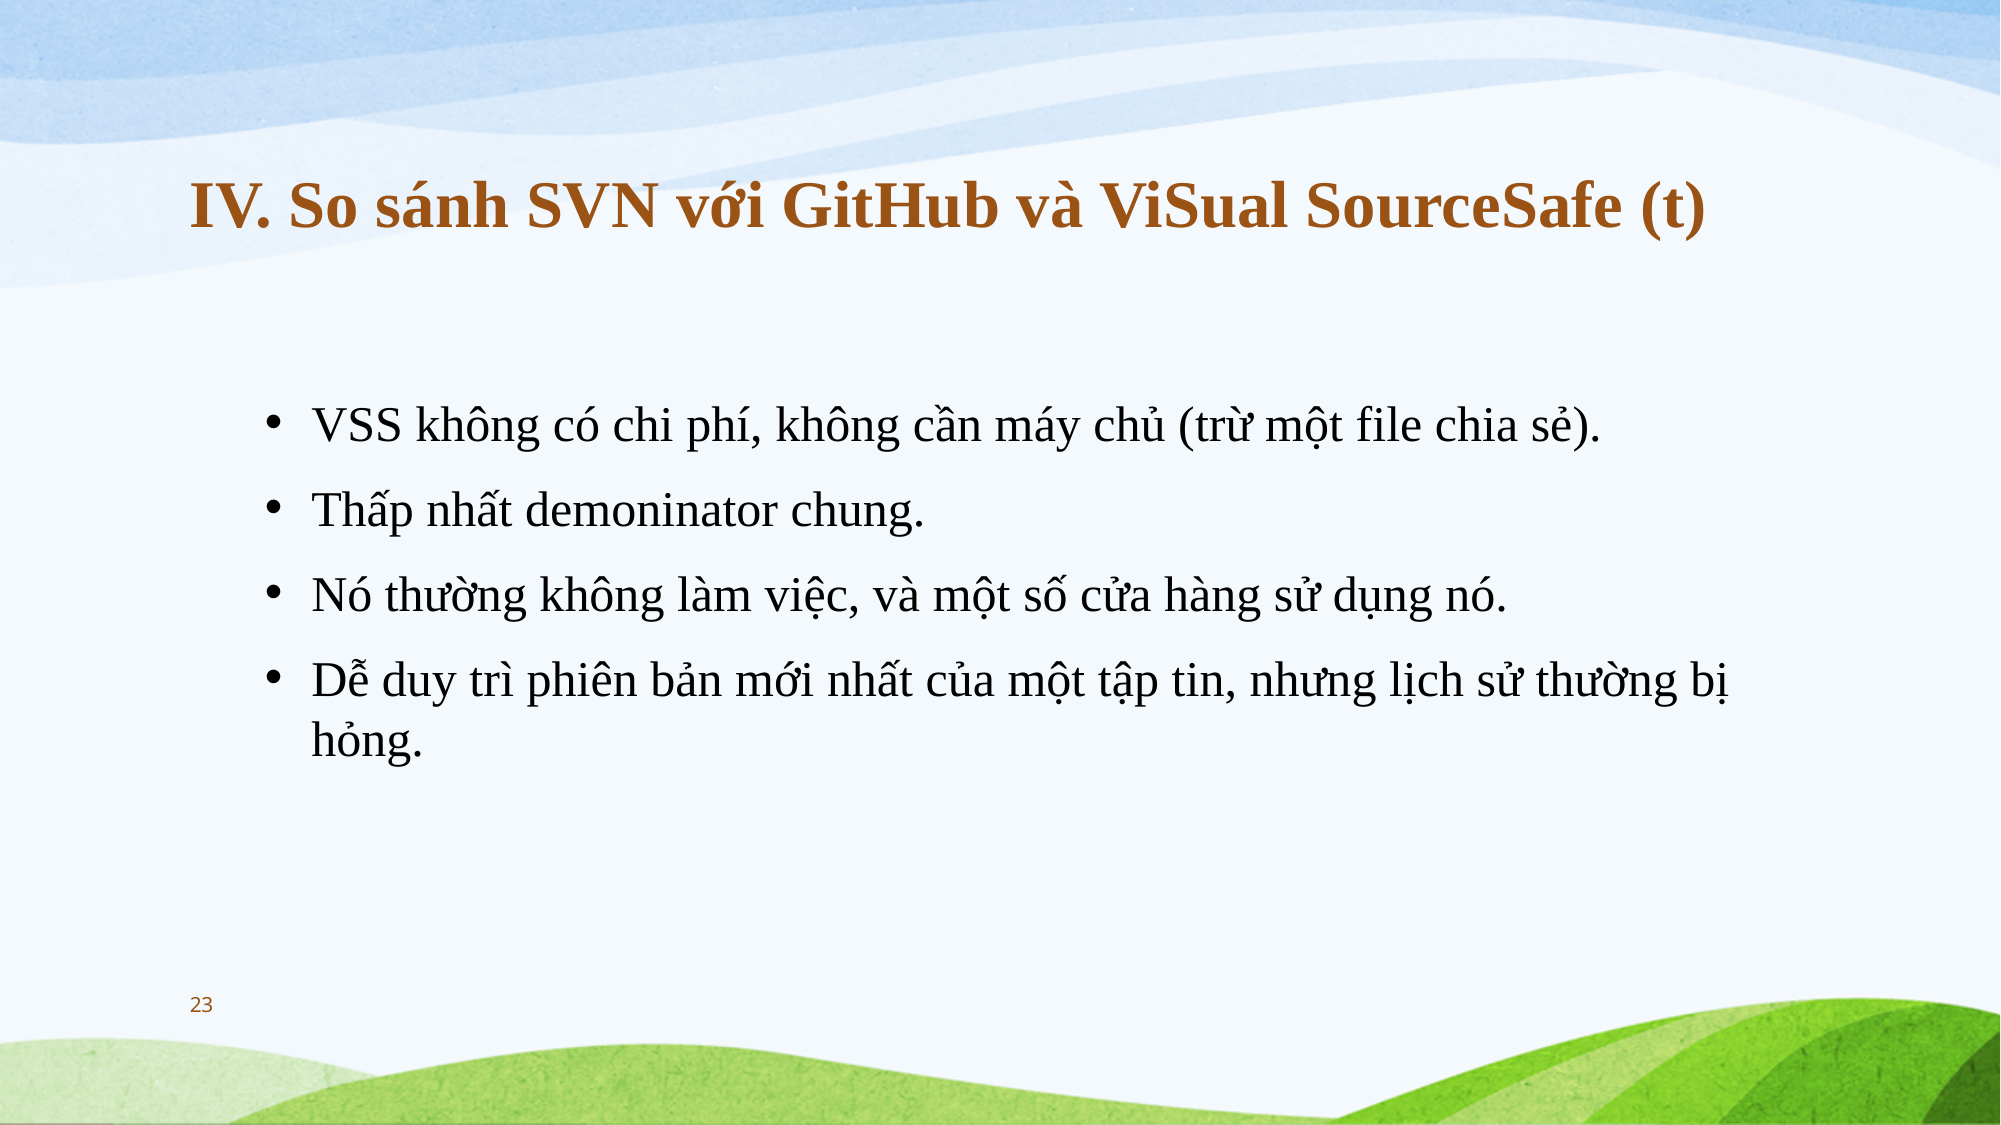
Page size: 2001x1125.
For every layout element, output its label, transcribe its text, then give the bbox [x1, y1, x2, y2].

slide_number 23 [174, 987, 300, 1025]
title IV. So sánh SVN với GitHub và ViSual SourceSafe (t) [174, 145, 1825, 250]
picture [0, 0, 2001, 1125]
list VSS không có chi phí, không cần máy chủ (trừ một file chia sẻ). Thấp nhất demoninator chung. Nó thường không làm việc, và một số cửa hàng sử dụng nó. Dễ duy trì phiên bản mới nhất của một tập tin, nhưng lịch sử thường bị hỏng. [174, 383, 1825, 819]
